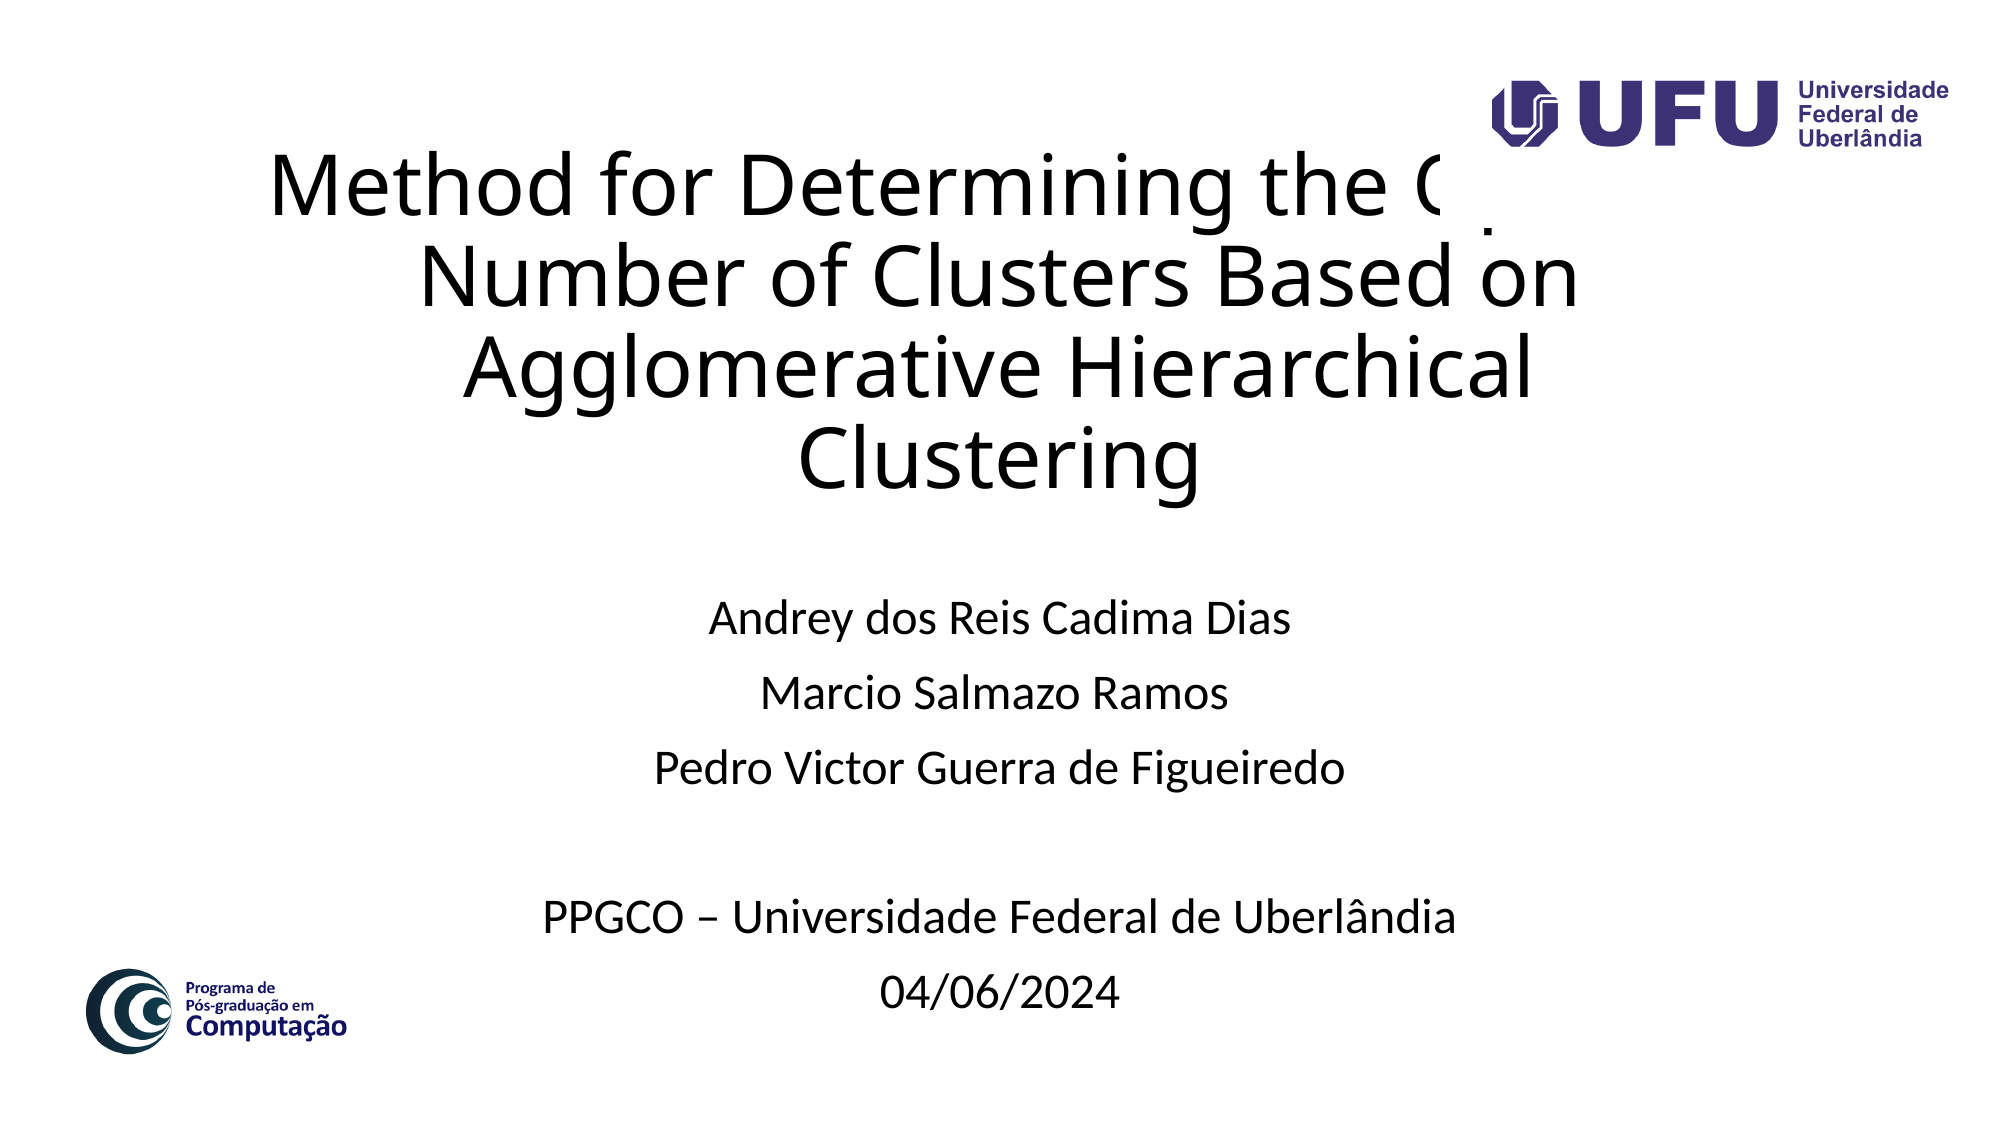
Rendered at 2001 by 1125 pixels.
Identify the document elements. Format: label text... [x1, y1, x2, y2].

subtitle Andrey dos Reis Cadima Dias Marcio Salmazo Ramos Pedro Victor Guerra de Figueiredo PPGCO – Universidade Federal de Uberlândia 04/06/2024 [249, 583, 1750, 1081]
picture [42, 897, 496, 1125]
title Method for Determining the Optimal Number of Clusters Based on Agglomerative Hierarchical Clustering [249, 133, 1750, 515]
picture [1440, 0, 2000, 228]
